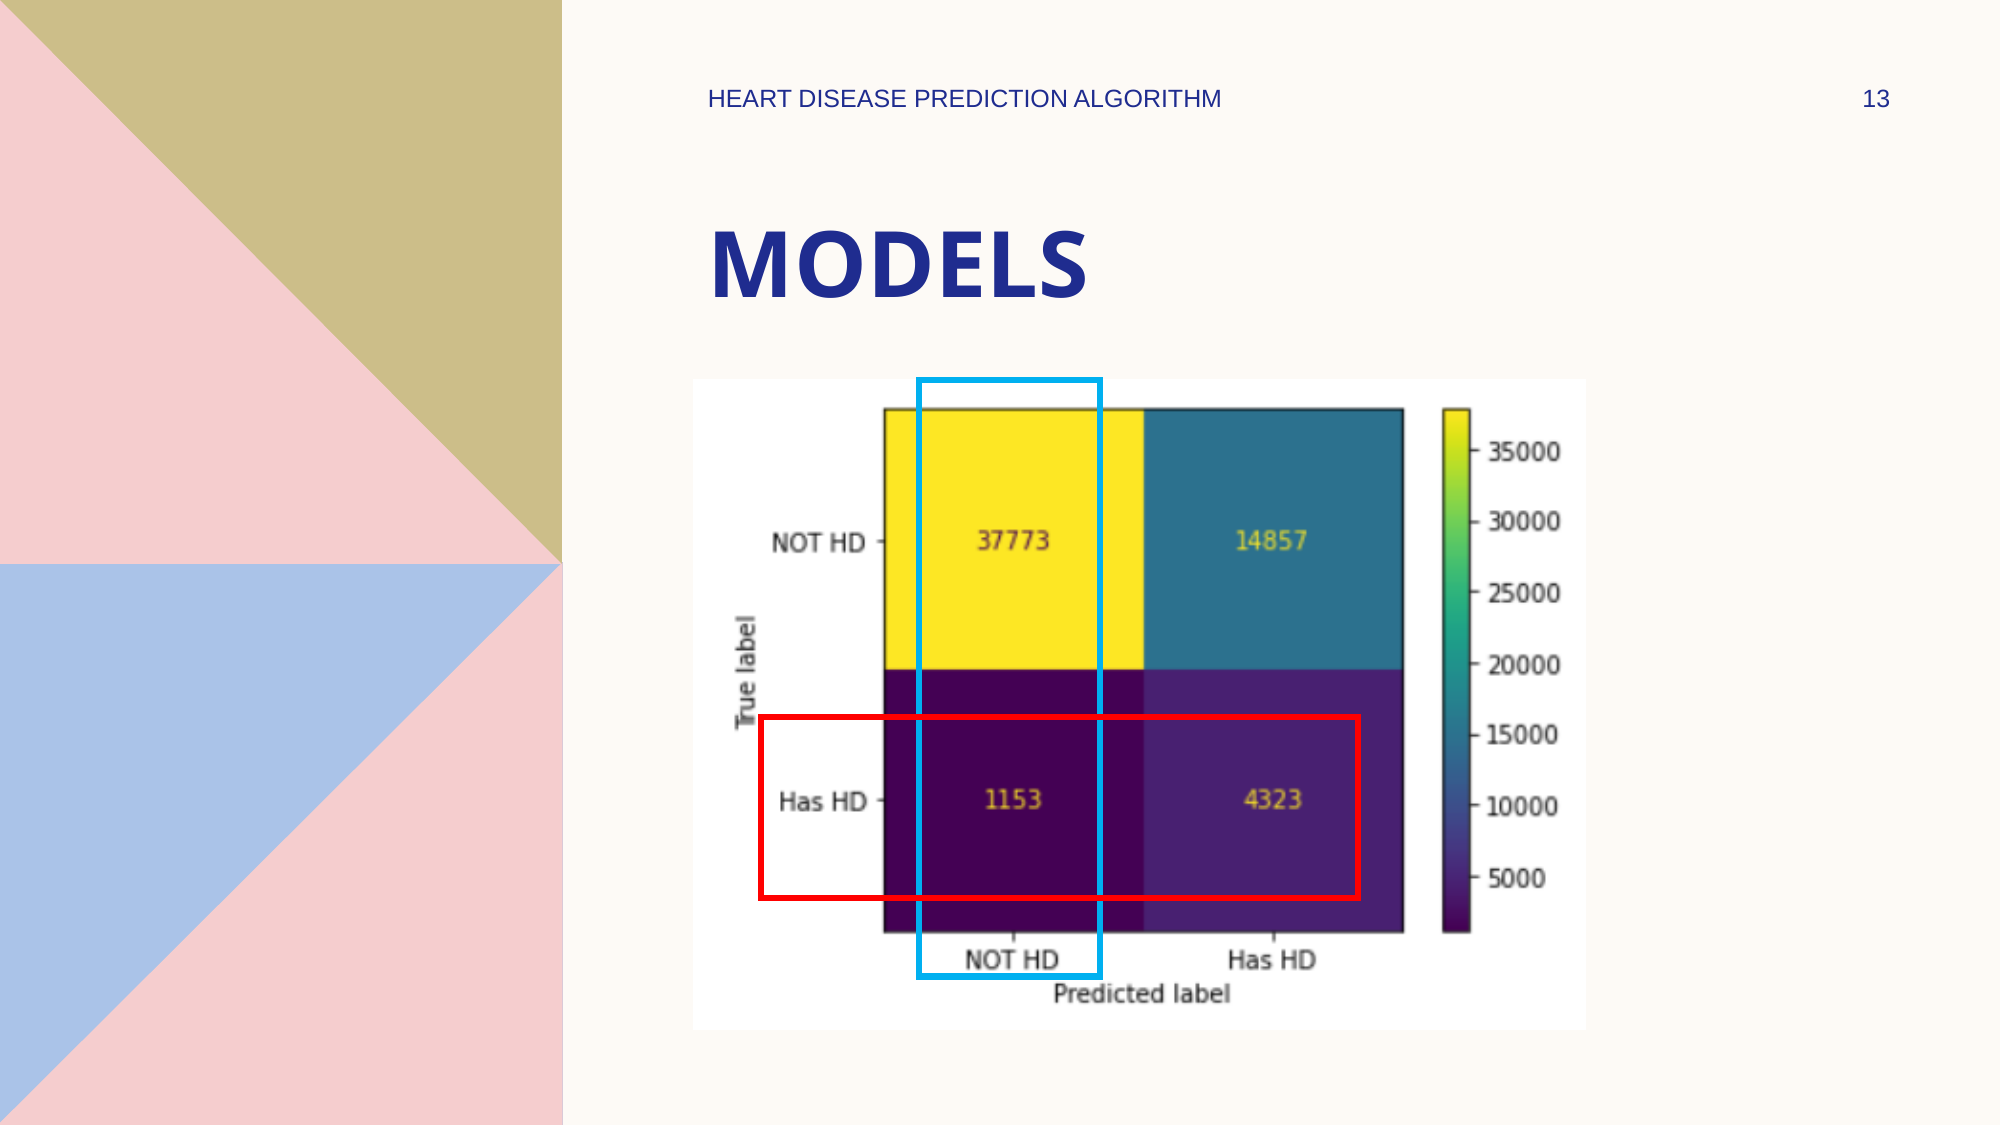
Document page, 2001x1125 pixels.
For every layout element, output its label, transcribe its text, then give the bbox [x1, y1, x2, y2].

footer HEART DISEASE PREDICTION ALGORITHM [693, 75, 1241, 120]
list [692, 379, 1586, 1030]
slide_number 13 [1795, 75, 1958, 120]
title models [693, 198, 1803, 325]
